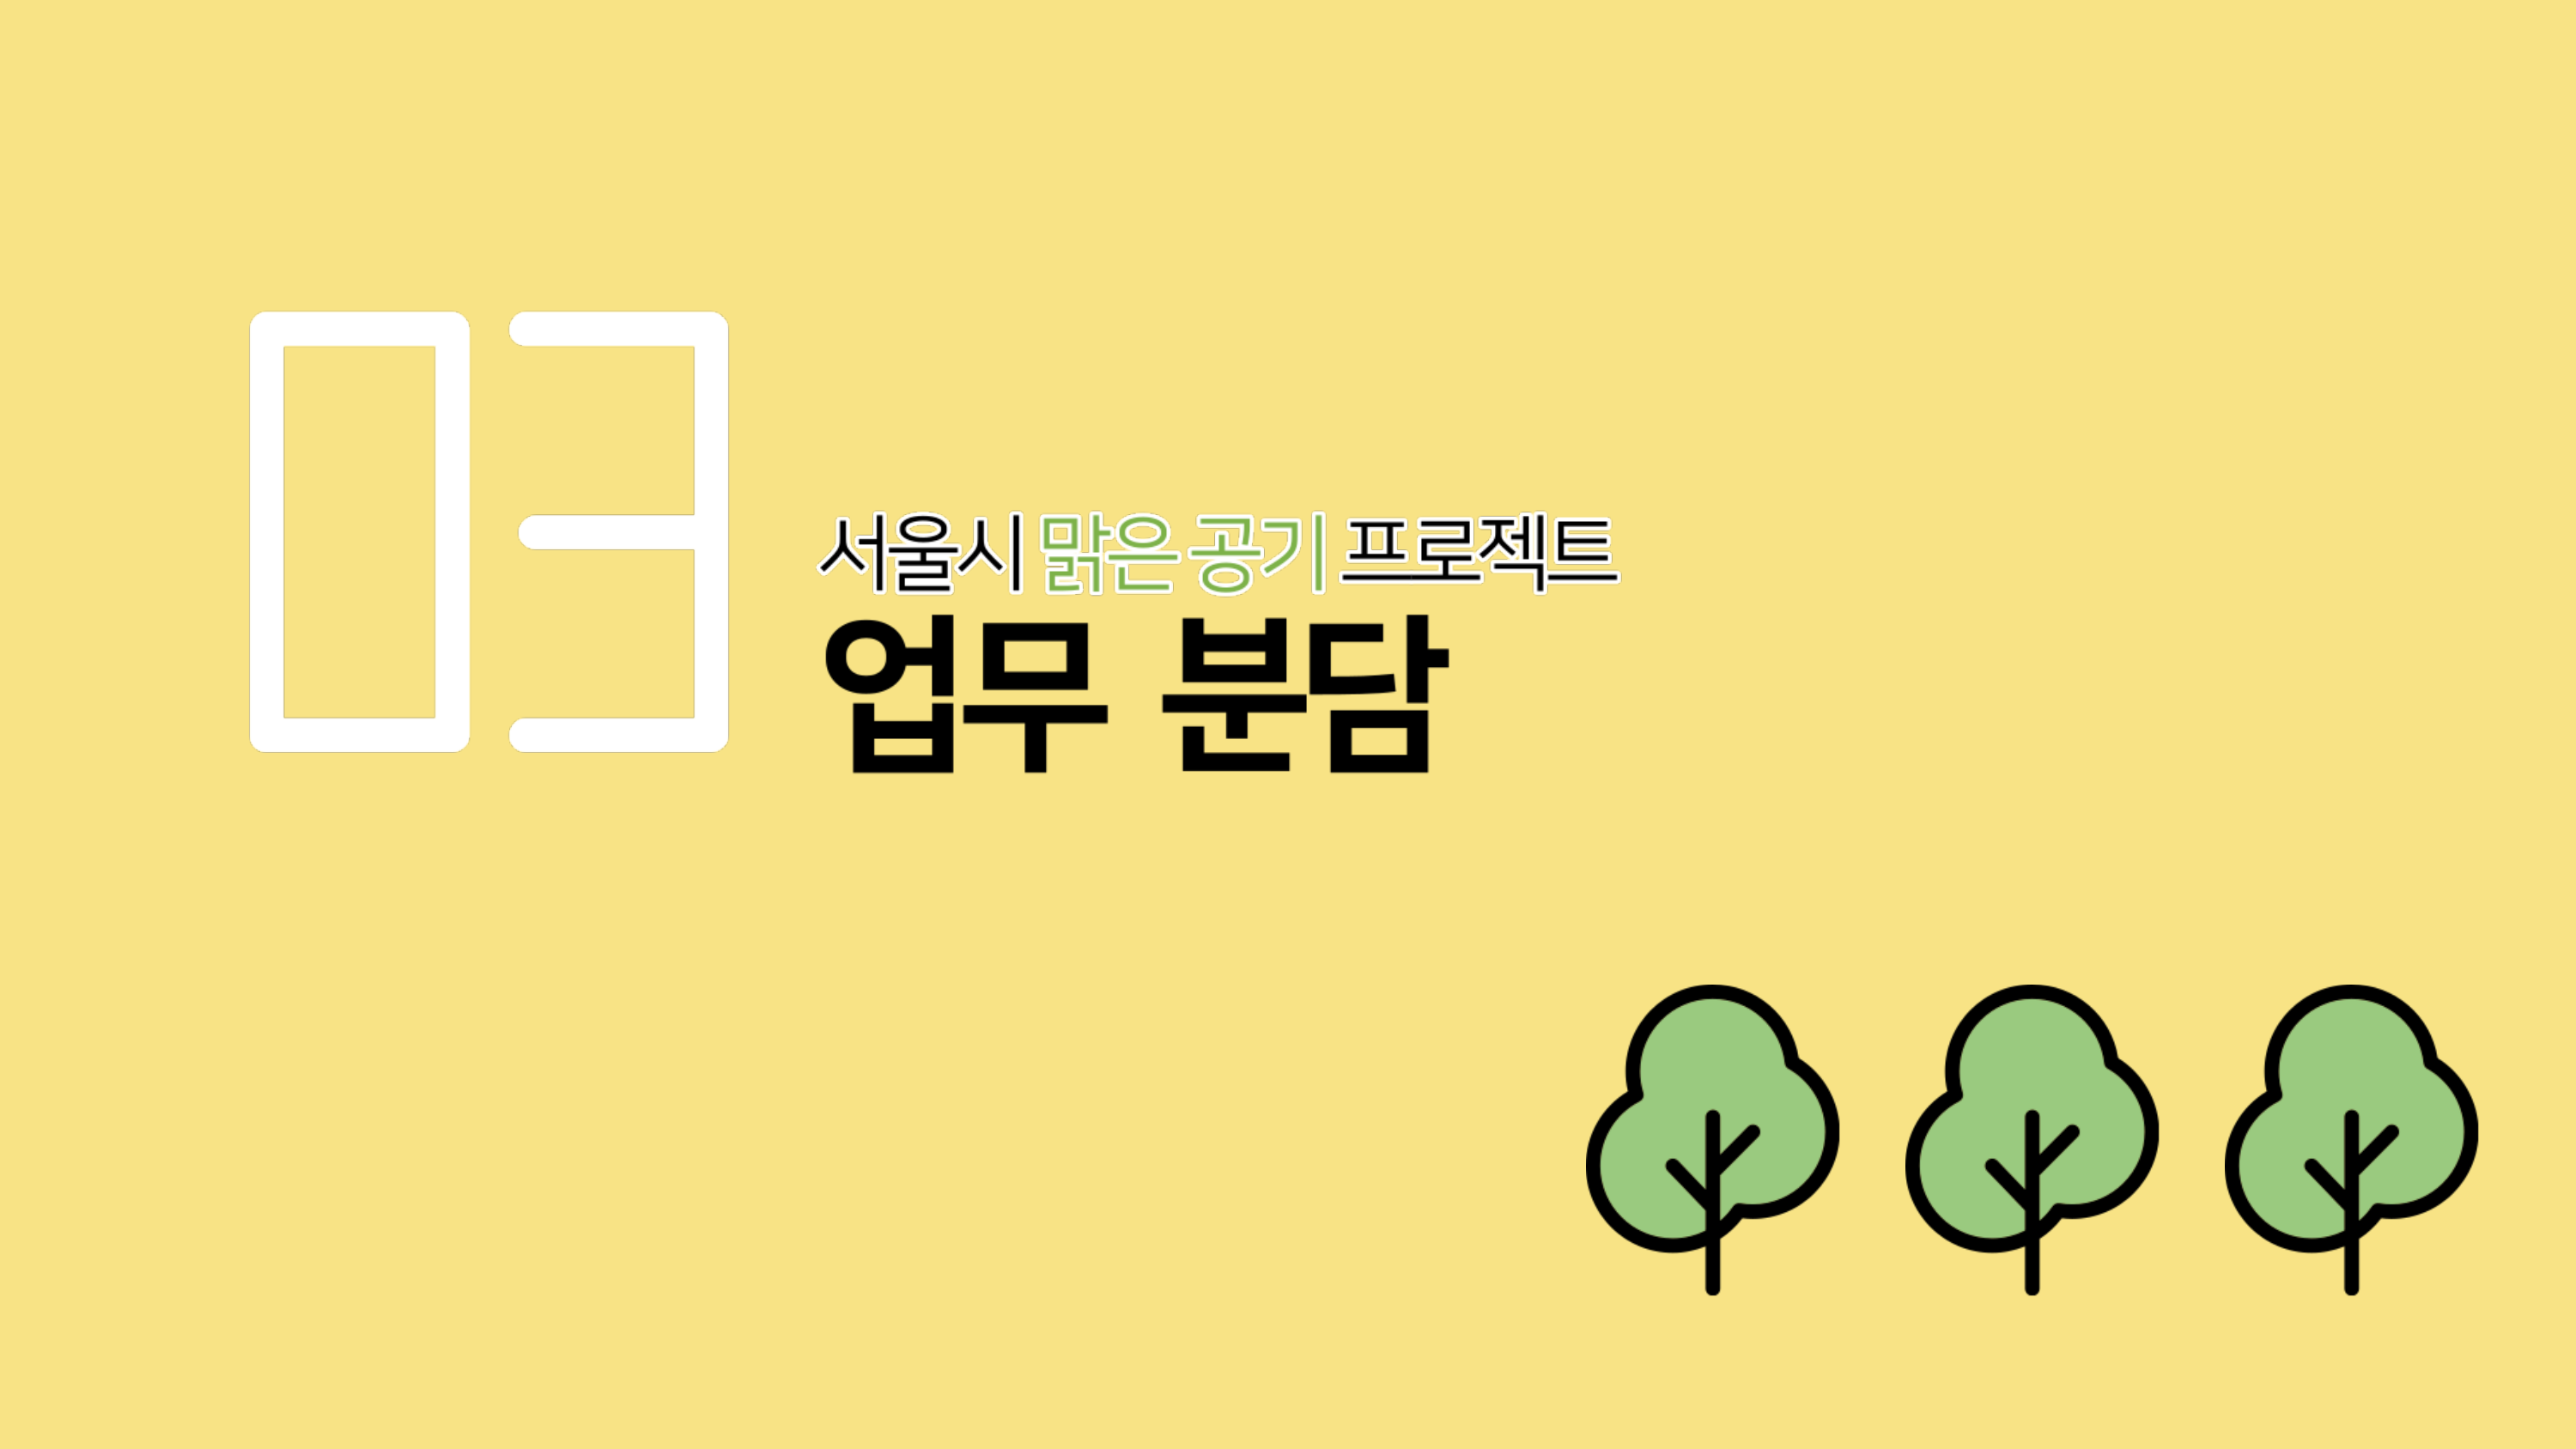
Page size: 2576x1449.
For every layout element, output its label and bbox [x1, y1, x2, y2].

text_box [1586, 984, 1841, 1297]
picture [134, 94, 1719, 1067]
text_box [1905, 984, 2160, 1297]
text_box [2225, 984, 2480, 1297]
